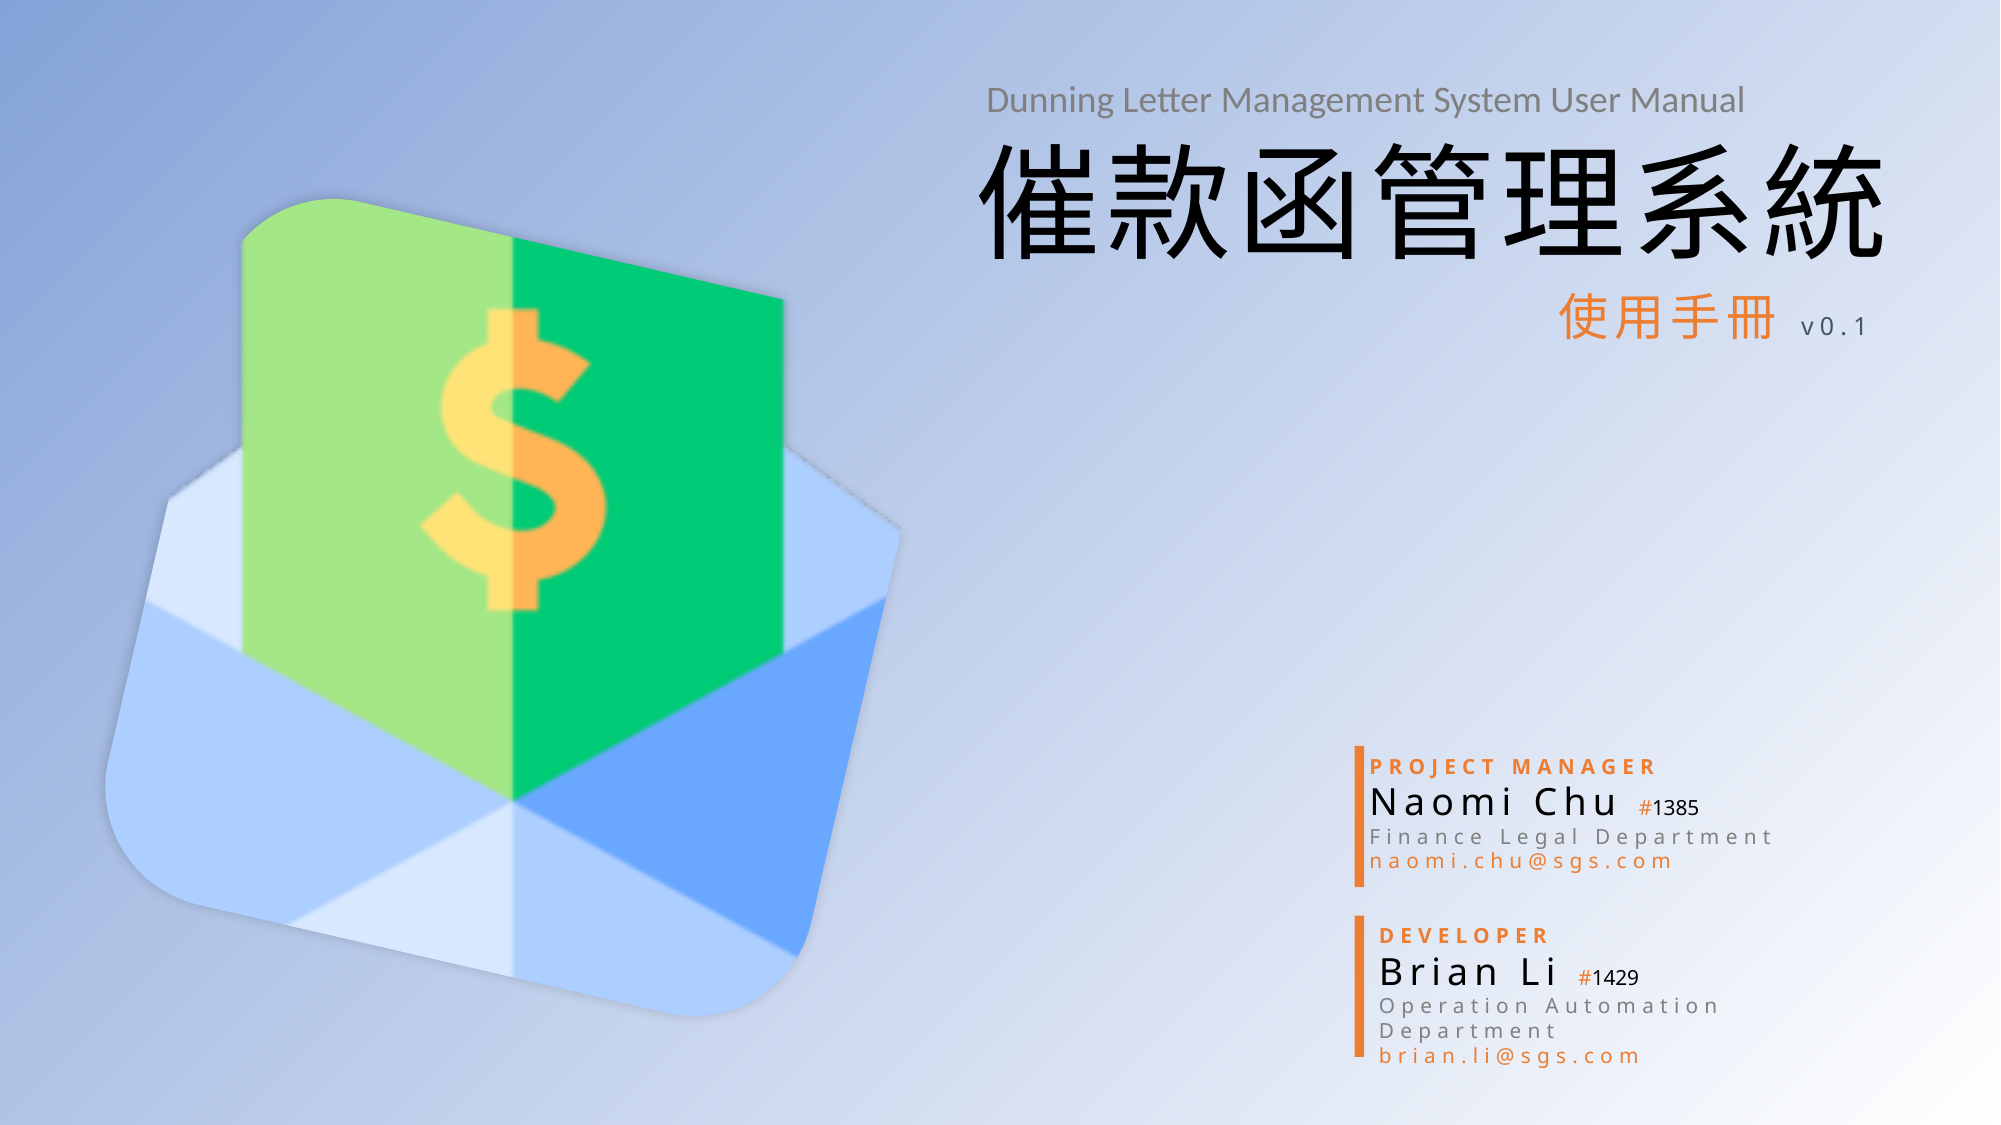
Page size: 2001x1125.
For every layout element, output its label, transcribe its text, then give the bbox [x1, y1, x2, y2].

subtitle 使用手冊 v0.1 [1443, 284, 1883, 355]
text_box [1354, 915, 1926, 1057]
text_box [1354, 745, 1916, 888]
picture [105, 198, 923, 1016]
text_box Dunning Letter Management System User Manual [971, 67, 1784, 128]
title 催款函管理系統 [960, 68, 1926, 285]
